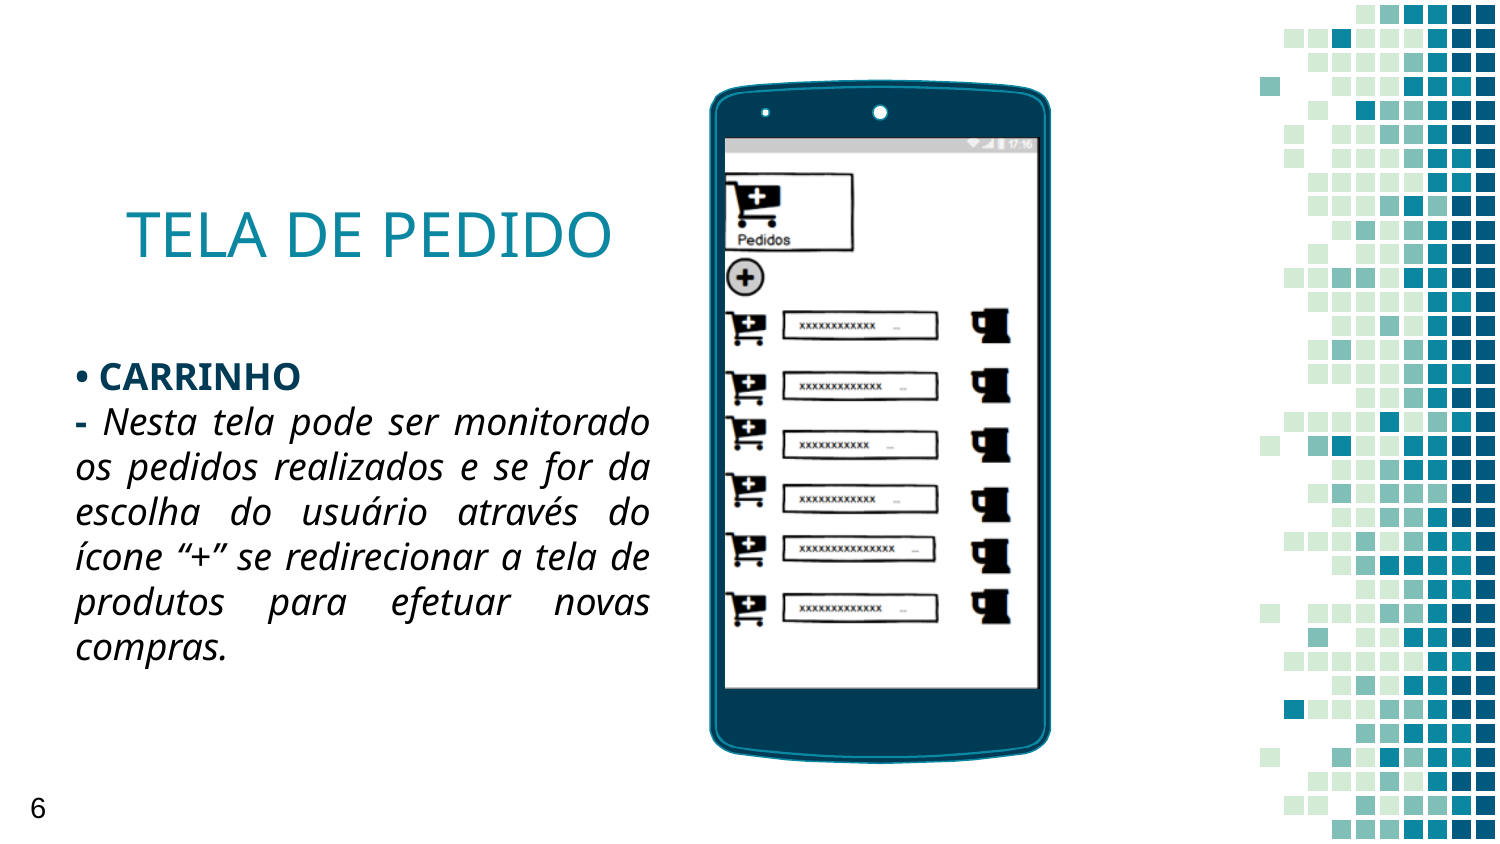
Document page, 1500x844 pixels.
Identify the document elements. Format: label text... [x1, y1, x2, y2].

text_box • CARRINHO - Nesta tela pode ser monitorado os pedidos realizados e se for da escolha do usuário através do ícone “+” se redirecionar a tela de produtos para efetuar novas compras. [59, 345, 667, 760]
picture [726, 138, 1039, 688]
slide_number ‹#› [15, 774, 105, 839]
text_box [710, 80, 1051, 764]
list TELA DE PEDIDO [105, 48, 637, 285]
